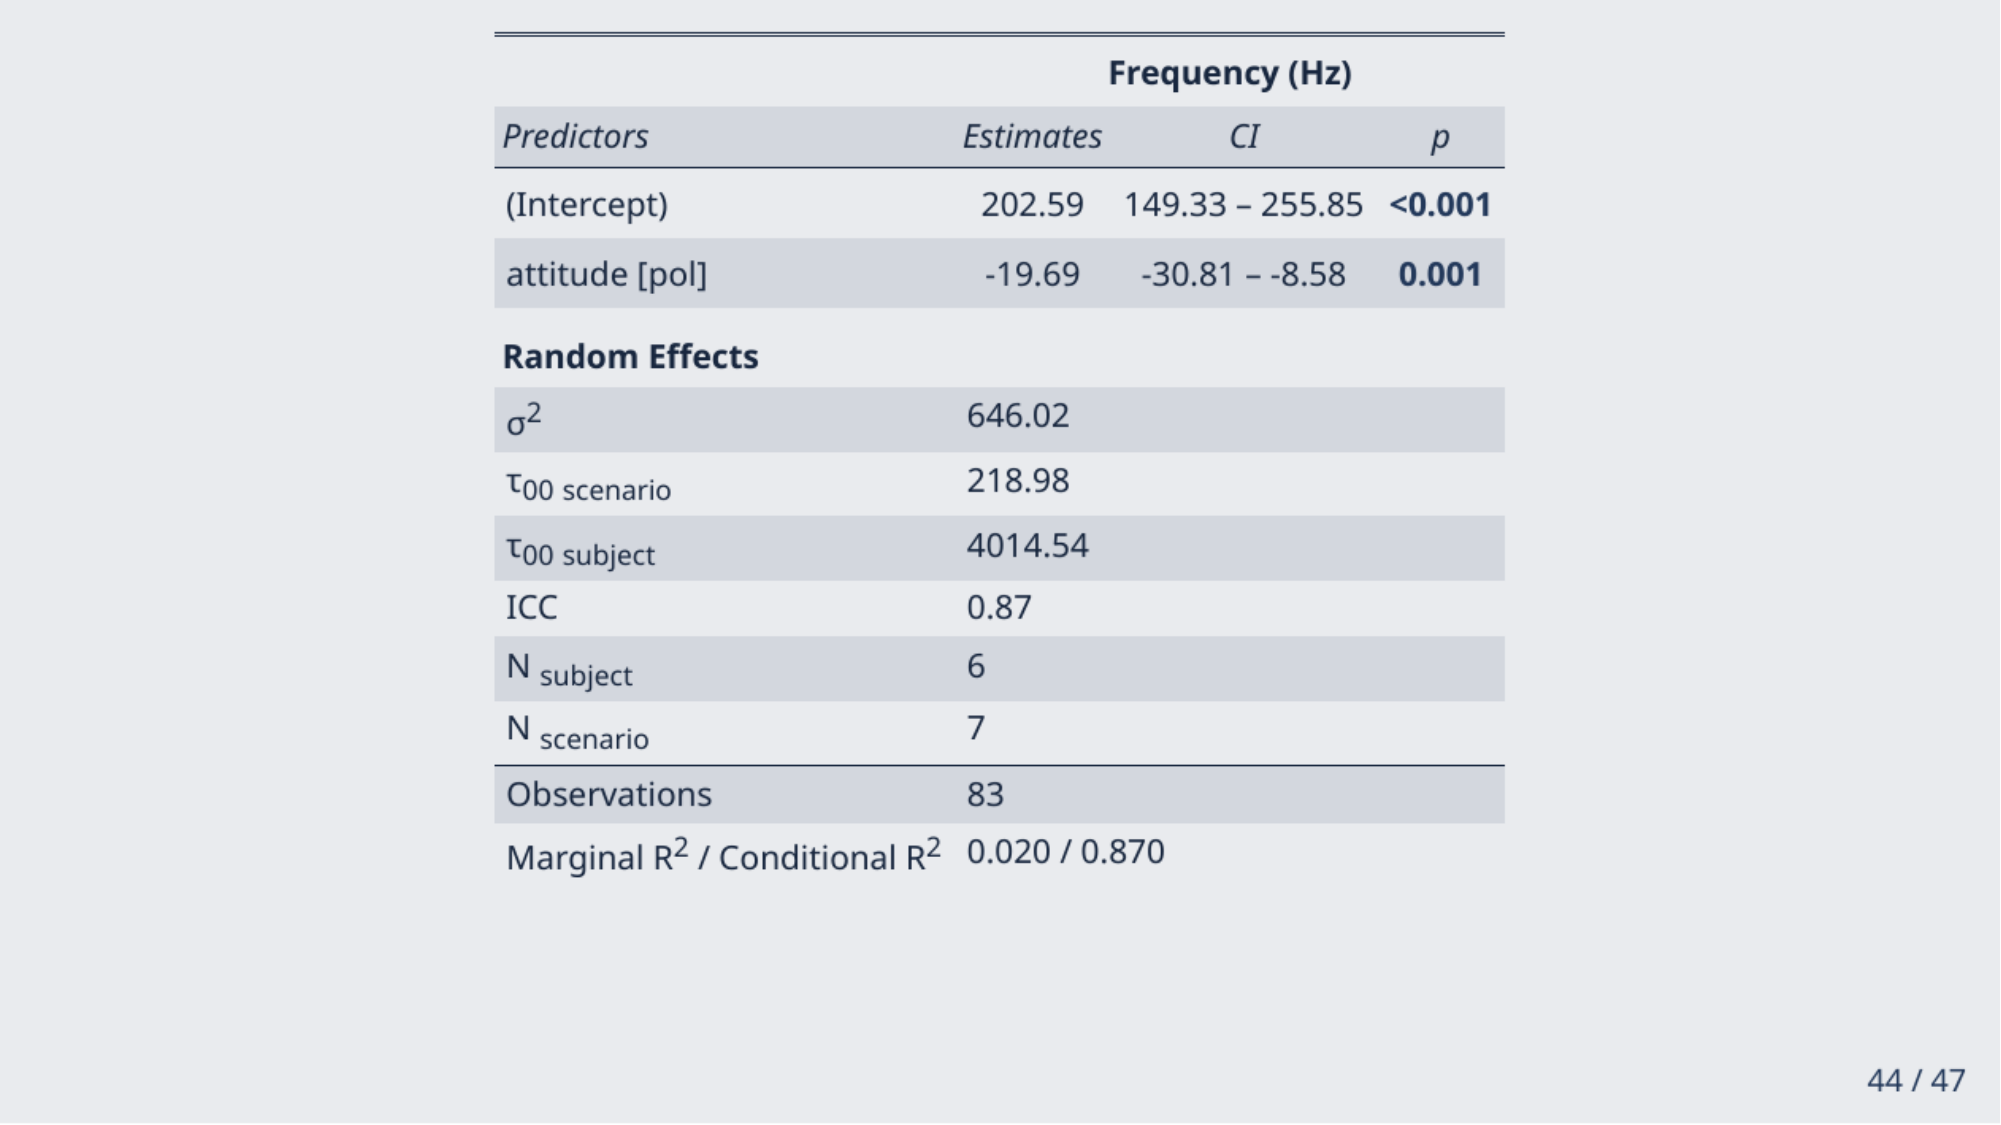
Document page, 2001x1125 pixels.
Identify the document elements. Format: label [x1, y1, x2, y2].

list [0, 0, 2000, 1125]
